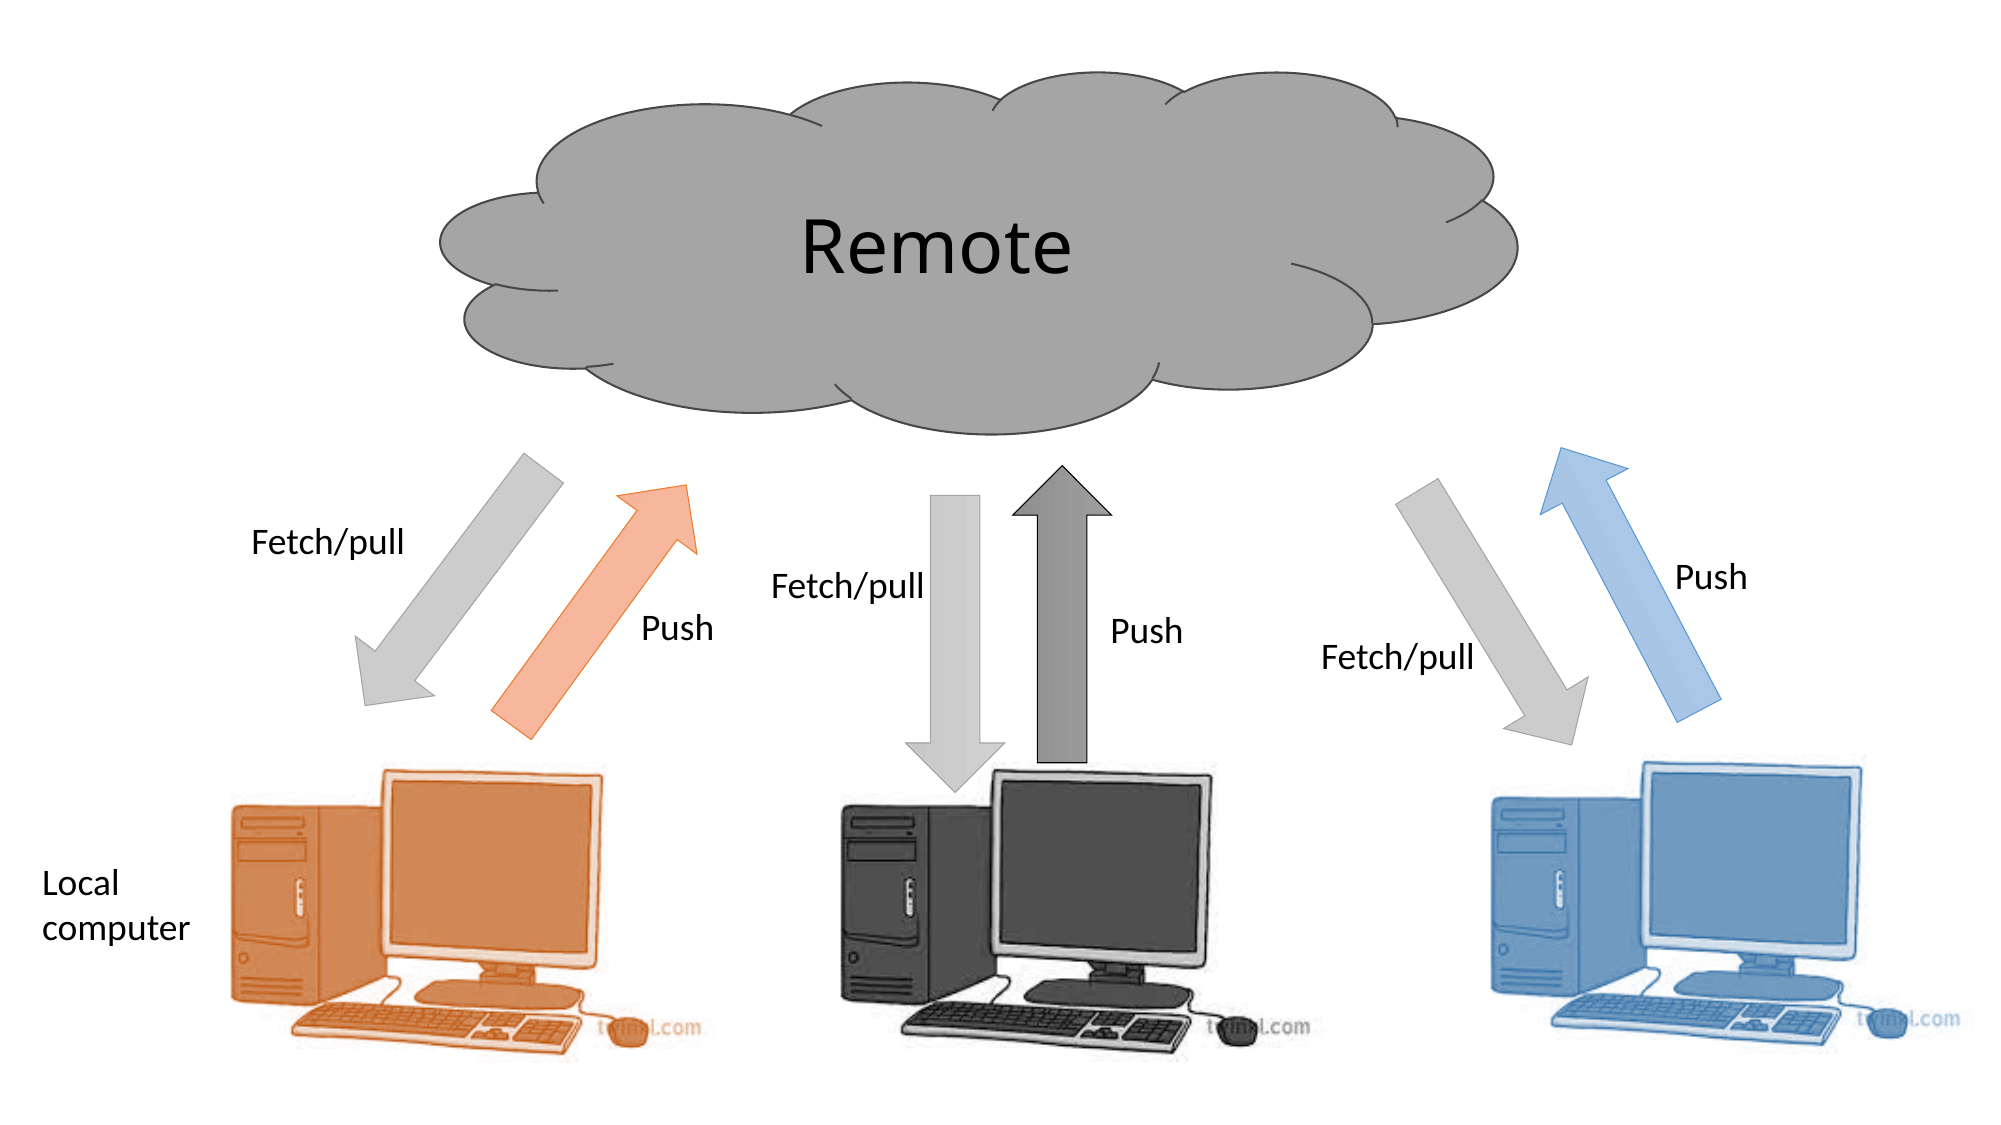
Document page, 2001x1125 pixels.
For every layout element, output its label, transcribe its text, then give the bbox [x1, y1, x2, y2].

text_box [354, 452, 565, 707]
text_box Remote [439, 71, 1519, 436]
text_box [904, 494, 1006, 762]
text_box Local computer [27, 850, 141, 956]
text_box Fetch/pull [756, 553, 940, 614]
text_box Push [626, 595, 730, 656]
text_box [490, 484, 698, 741]
picture [141, 763, 741, 1063]
text_box Fetch/pull [236, 509, 420, 570]
picture [751, 762, 1350, 1063]
picture [1401, 754, 2000, 1054]
text_box Fetch/pull [1306, 624, 1490, 685]
text_box Push [1095, 598, 1199, 659]
text_box [1394, 477, 1589, 746]
text_box [1011, 464, 1113, 762]
text_box [1539, 447, 1722, 724]
text_box Push [1660, 544, 1764, 605]
